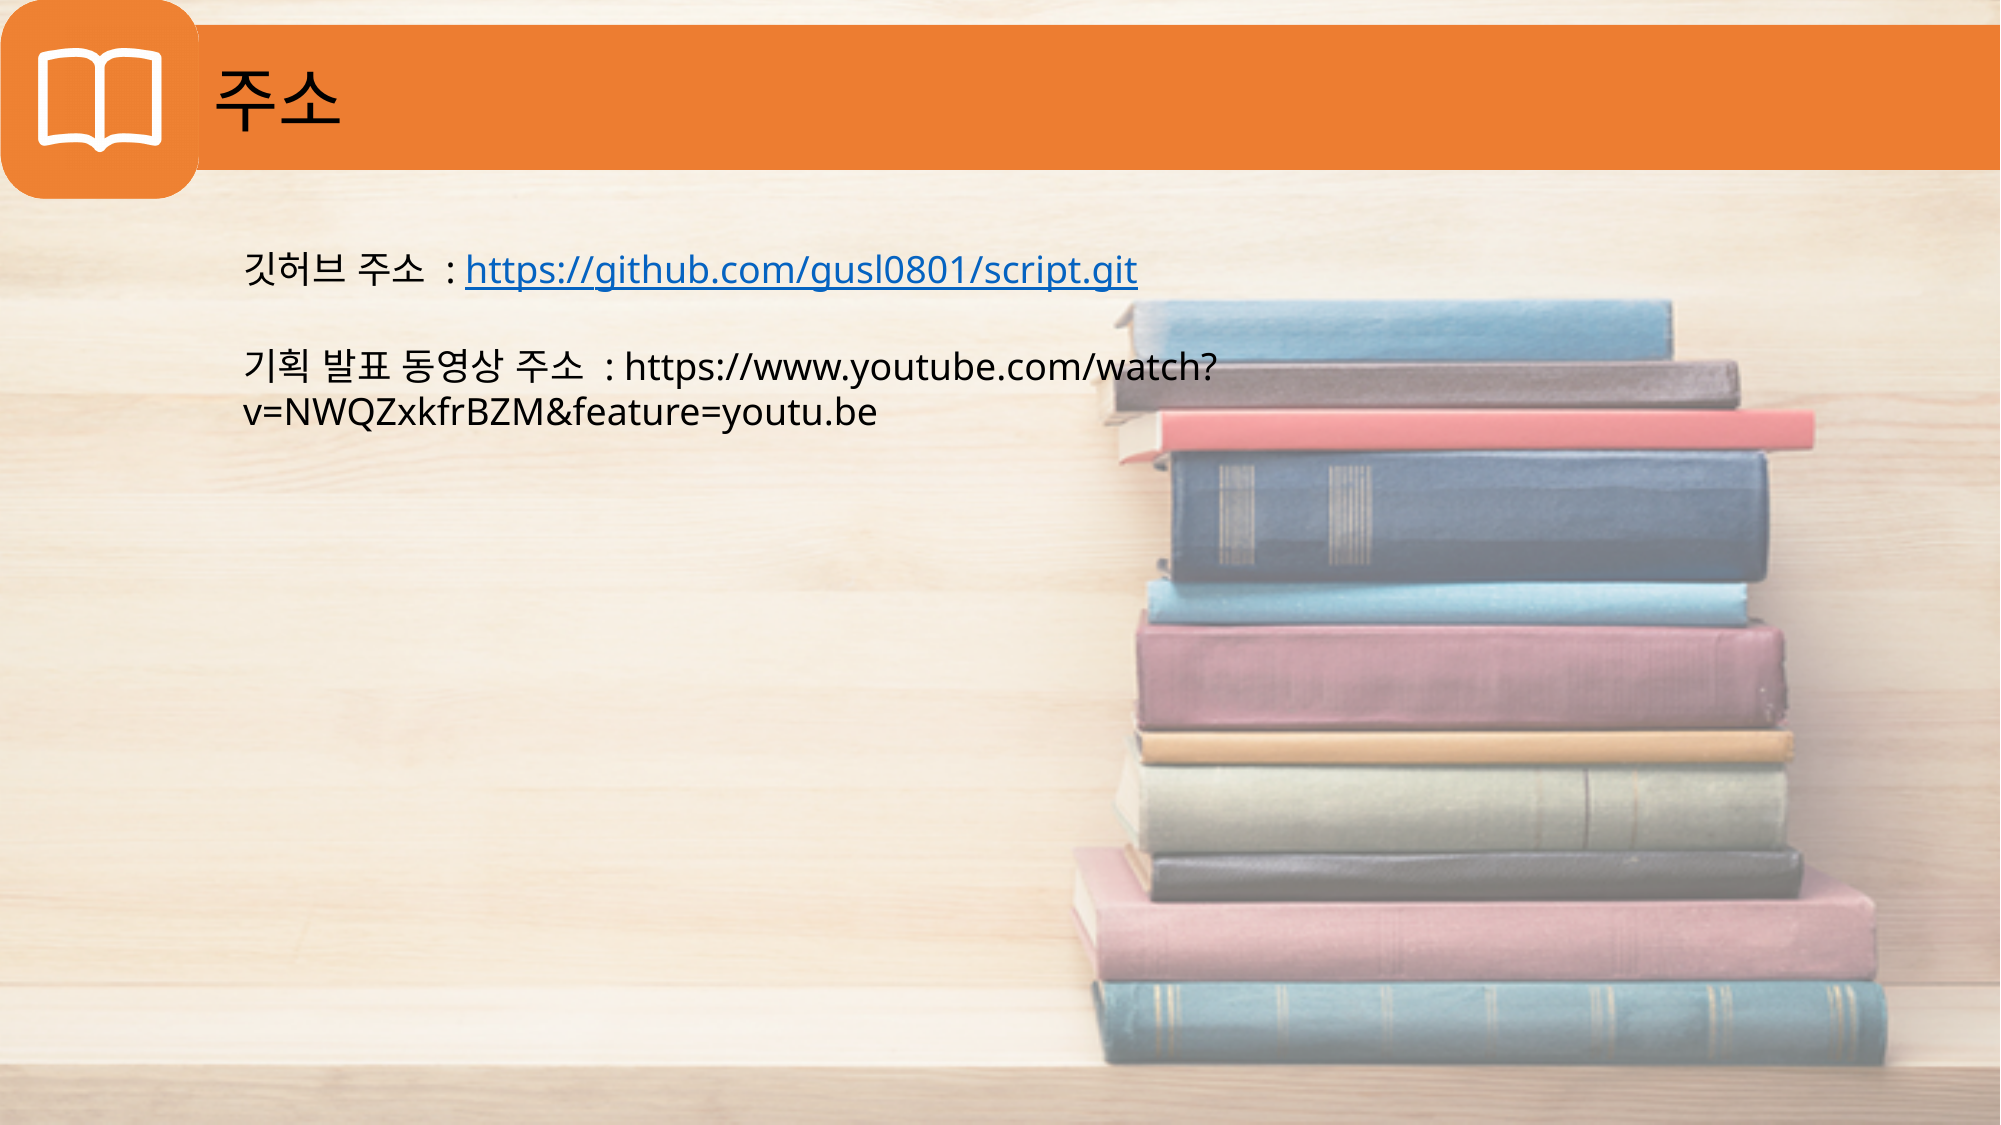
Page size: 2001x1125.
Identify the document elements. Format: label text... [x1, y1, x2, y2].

picture [0, 0, 199, 199]
text_box 주소 [199, 48, 1441, 149]
text_box [199, 24, 2000, 171]
text_box 깃허브 주소 : https://github.com/gusl0801/script.git 기획 발표 동영상 주소 : https://www.youtube.com/watch?v=NWQZxkfrBZM&feature=youtu.be [228, 239, 1646, 440]
